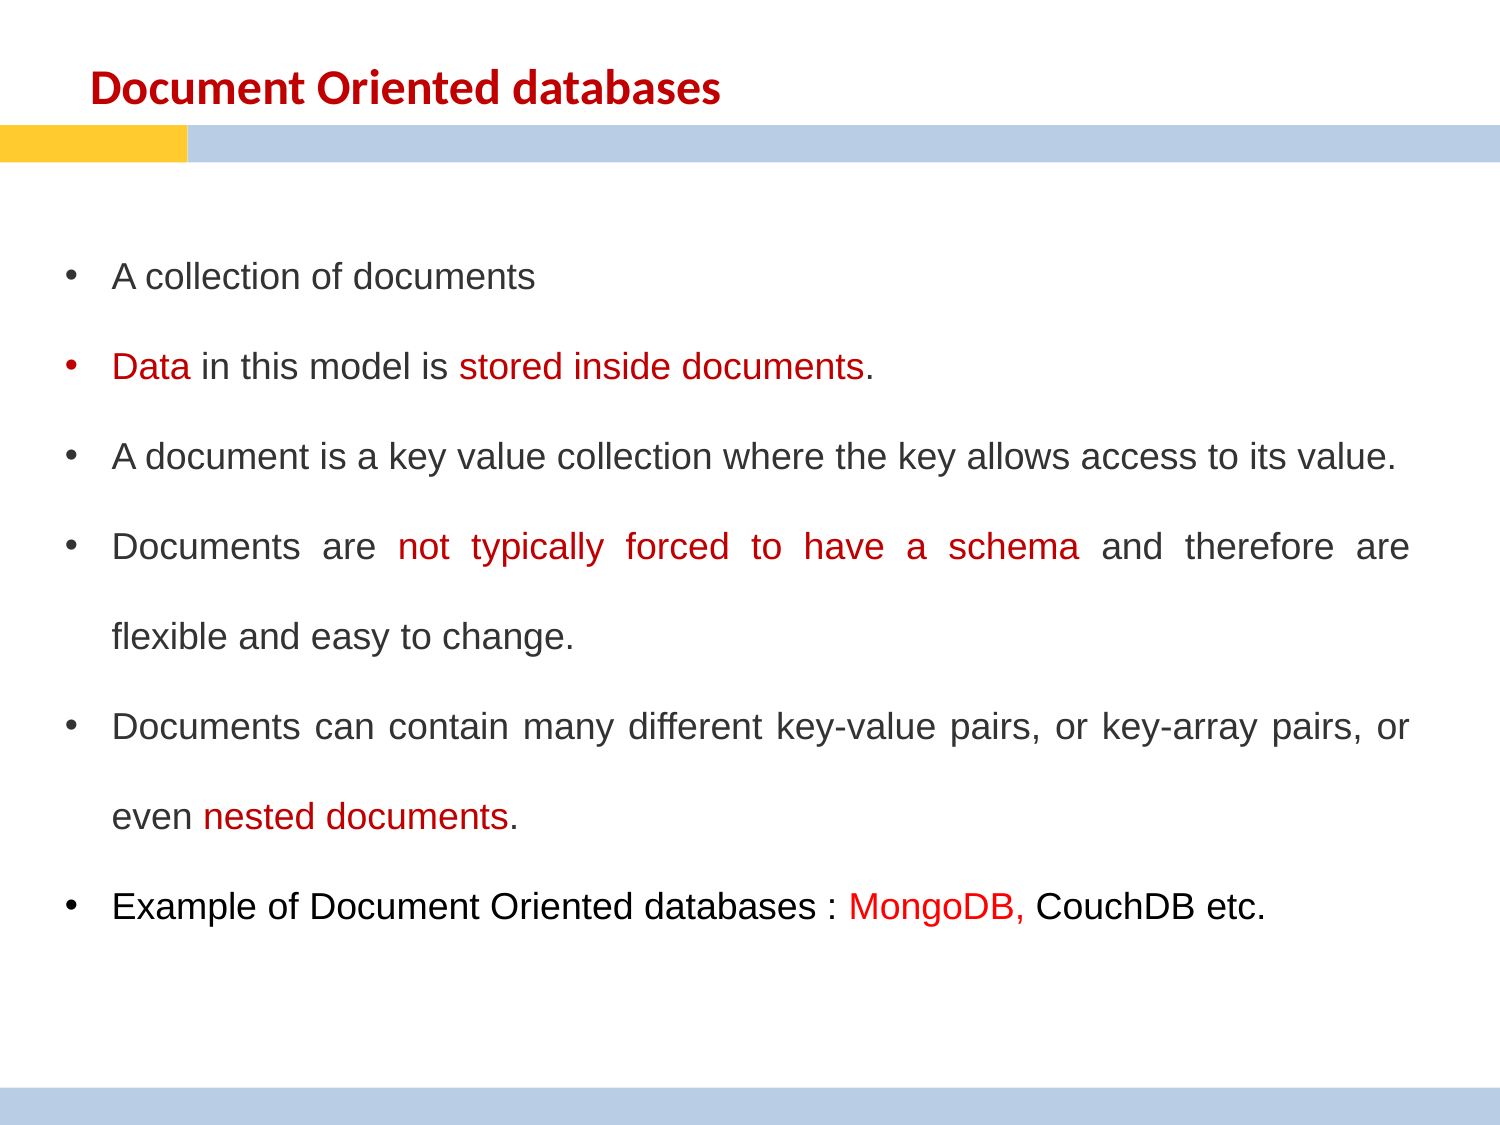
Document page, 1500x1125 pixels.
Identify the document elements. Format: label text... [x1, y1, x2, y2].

title Document Oriented databases [75, 45, 1425, 125]
text_box A collection of documents Data in this model is stored inside documents. A document is a key value collection where the key allows access to its value. Documents are not typically forced to have a schema and therefore are flexible and easy to change. Documents can contain many different key-value pairs, or key-array pairs, or even nested documents. Example of Document Oriented databases : MongoDB, CouchDB etc. [50, 199, 1425, 935]
